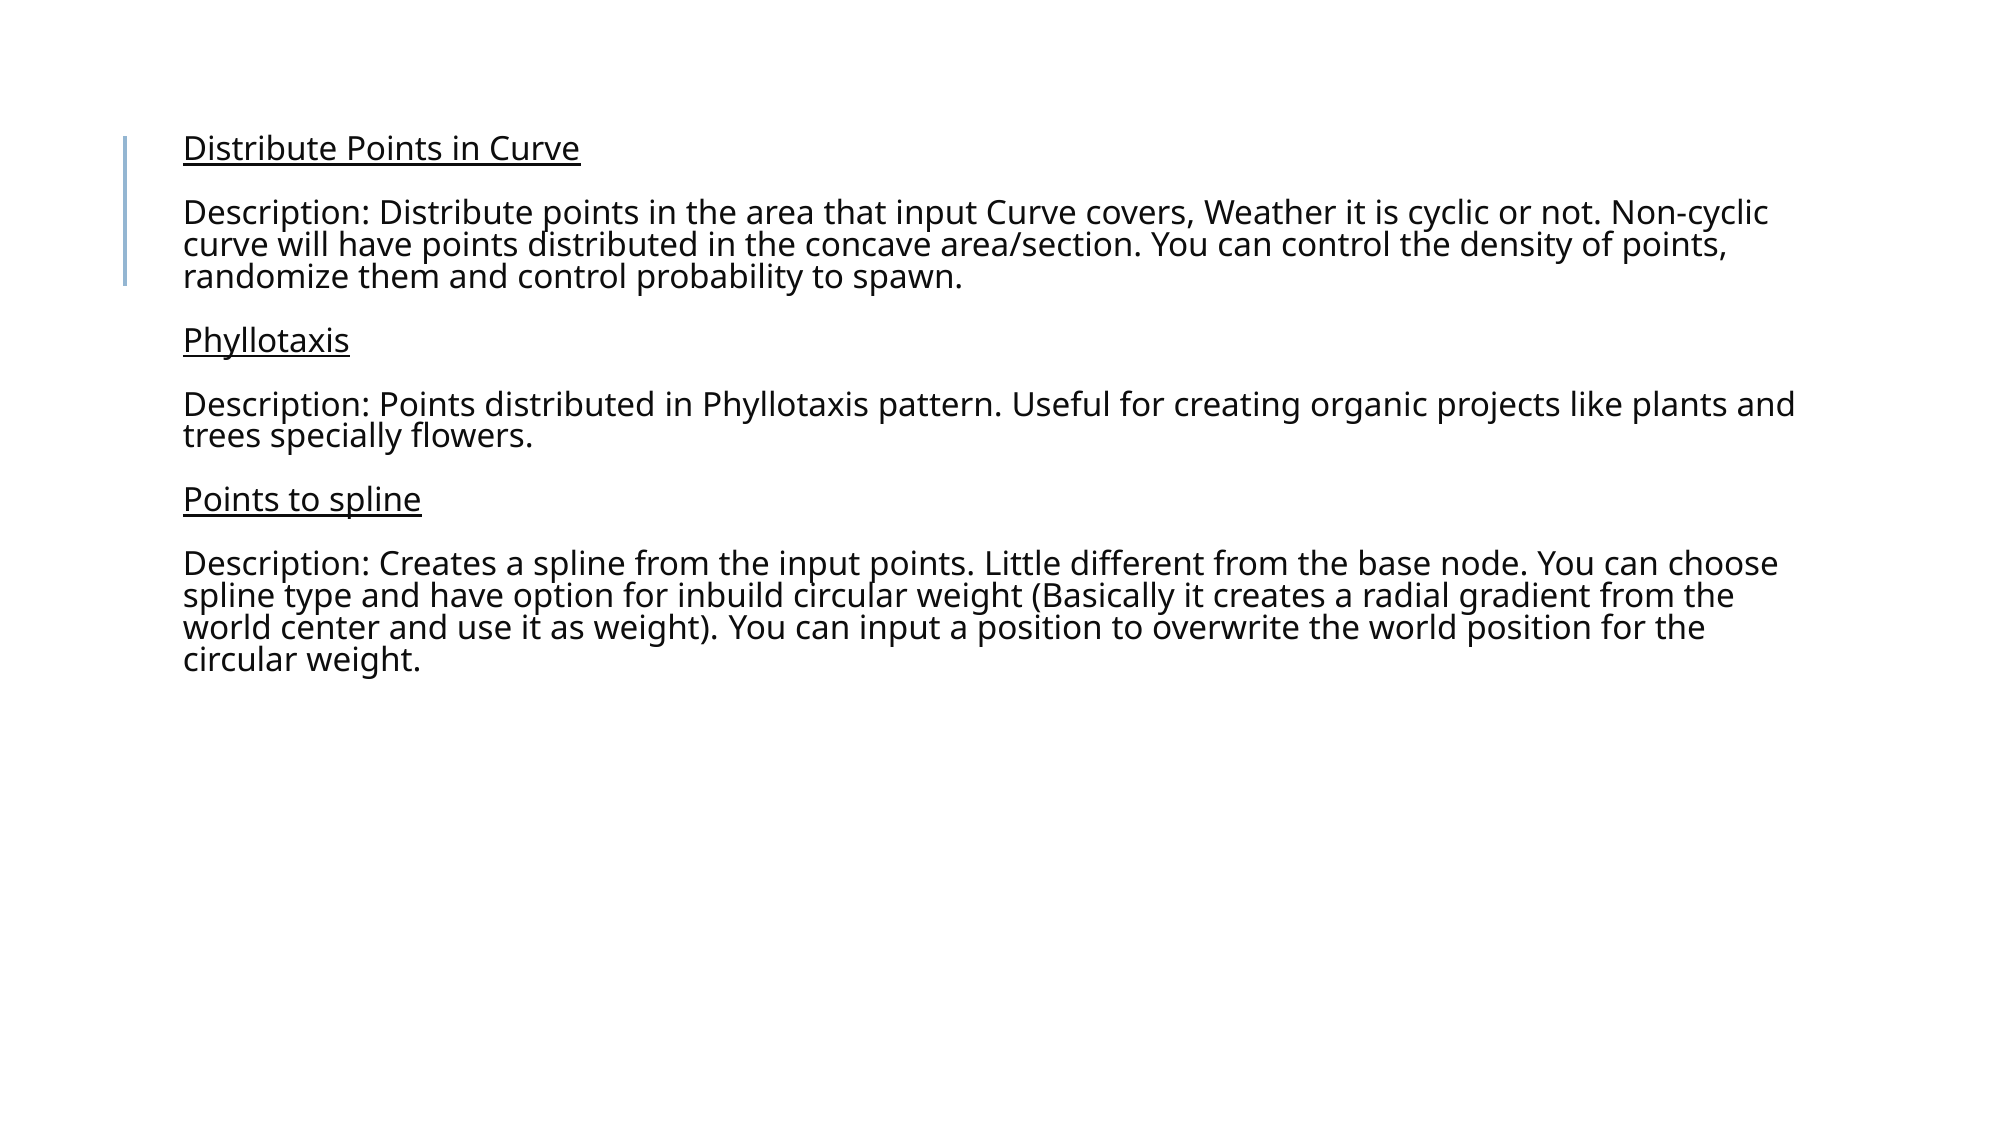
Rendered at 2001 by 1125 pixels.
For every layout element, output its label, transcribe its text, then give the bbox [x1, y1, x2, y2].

title Distribute Points in Curve Description: Distribute points in the area that input Curve covers, Weather it is cyclic or not. Non-cyclic curve will have points distributed in the concave area/section. You can control the density of points, randomize them and control probability to spawn. Phyllotaxis Description: Points distributed in Phyllotaxis pattern. Useful for creating organic projects like plants and trees specially flowers. Points to spline Description: Creates a spline from the input points. Little different from the base node. You can choose spline type and have option for inbuild circular weight (Basically it creates a radial gradient from the world center and use it as weight). You can input a position to overwrite the world position for the circular weight. [168, 96, 1823, 1068]
